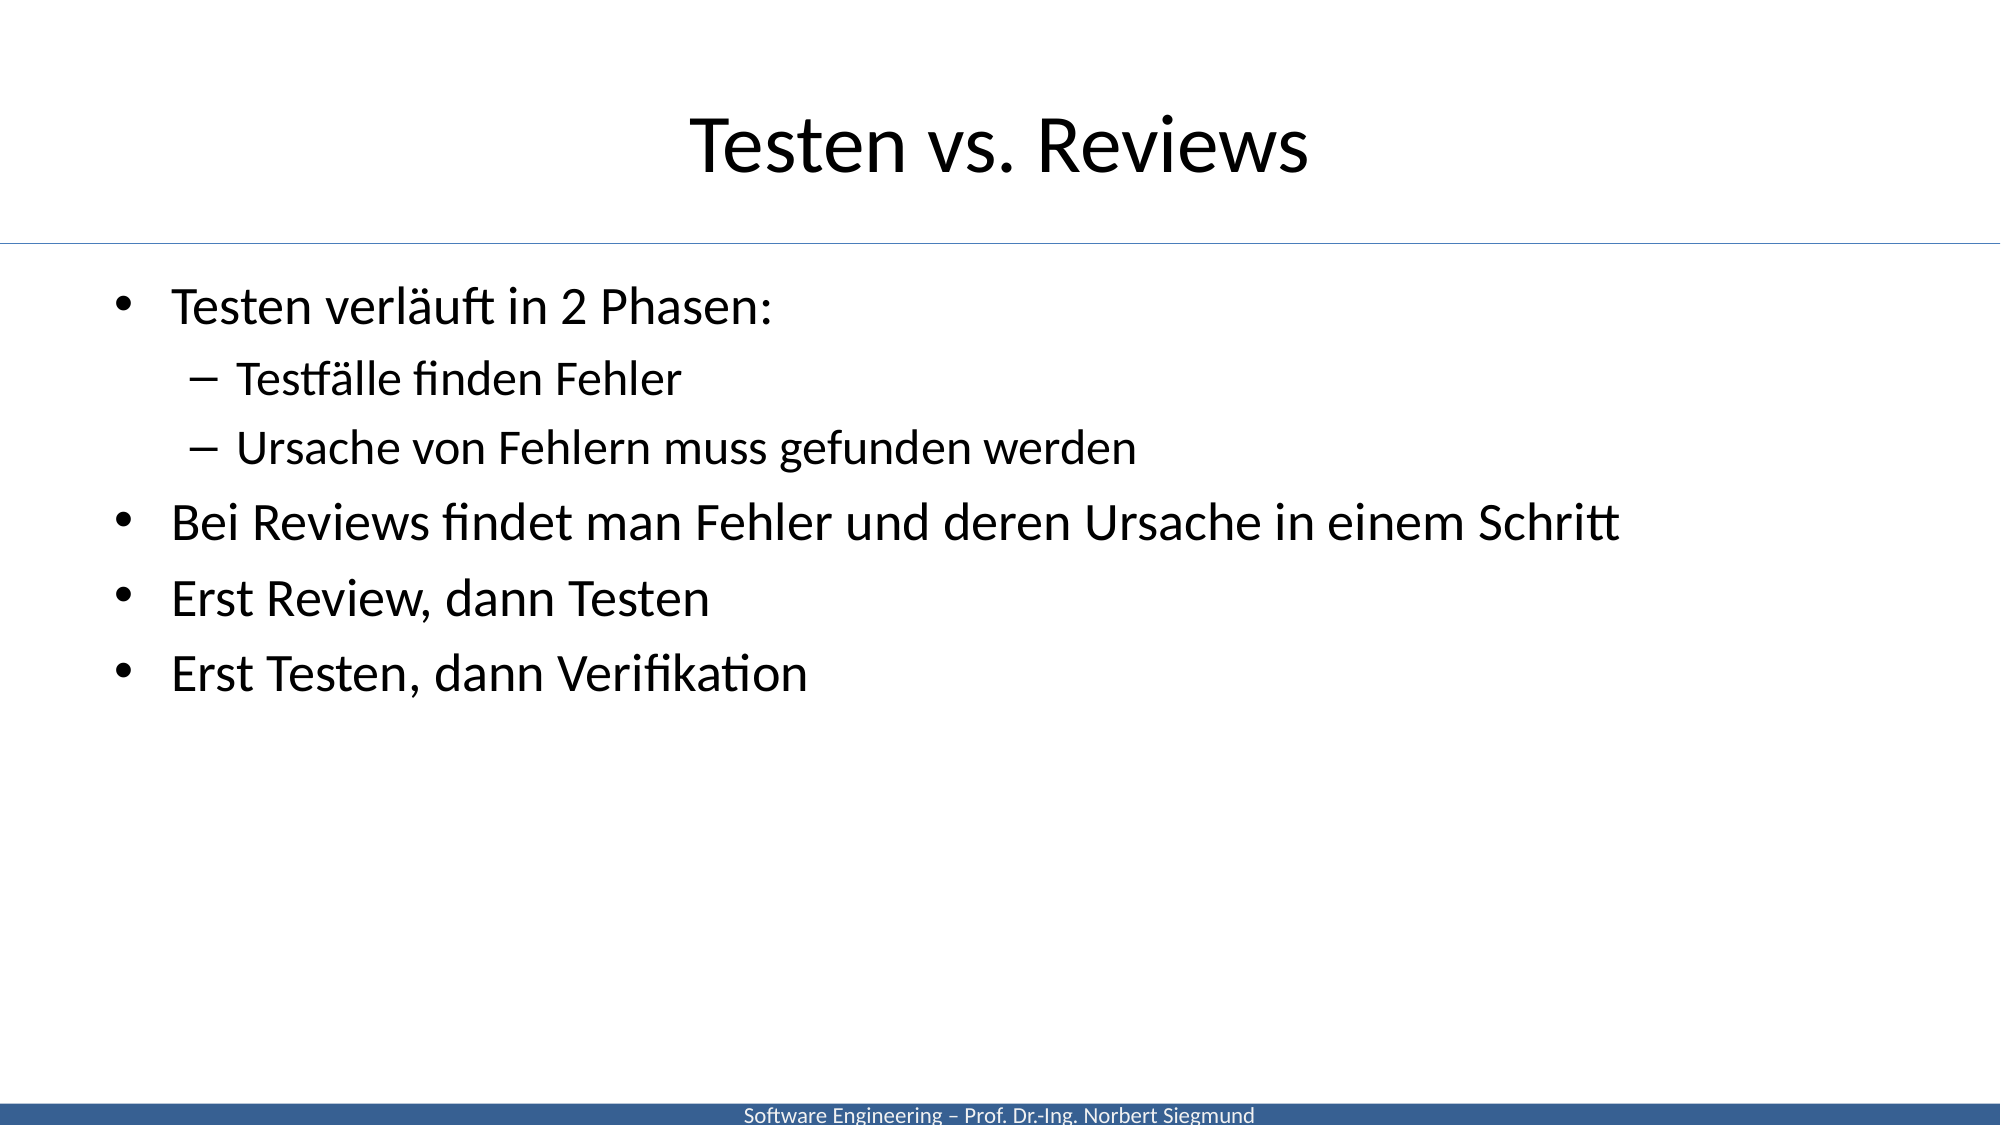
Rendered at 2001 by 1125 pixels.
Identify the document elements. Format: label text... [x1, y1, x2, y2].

list Testen verläuft in 2 Phasen: Testfälle finden Fehler Ursache von Fehlern muss gefunden werden Bei Reviews findet man Fehler und deren Ursache in einem Schritt Erst Review, dann Testen Erst Testen, dann Verifikation [99, 262, 1993, 1104]
title Testen vs. Reviews [99, 45, 1900, 233]
